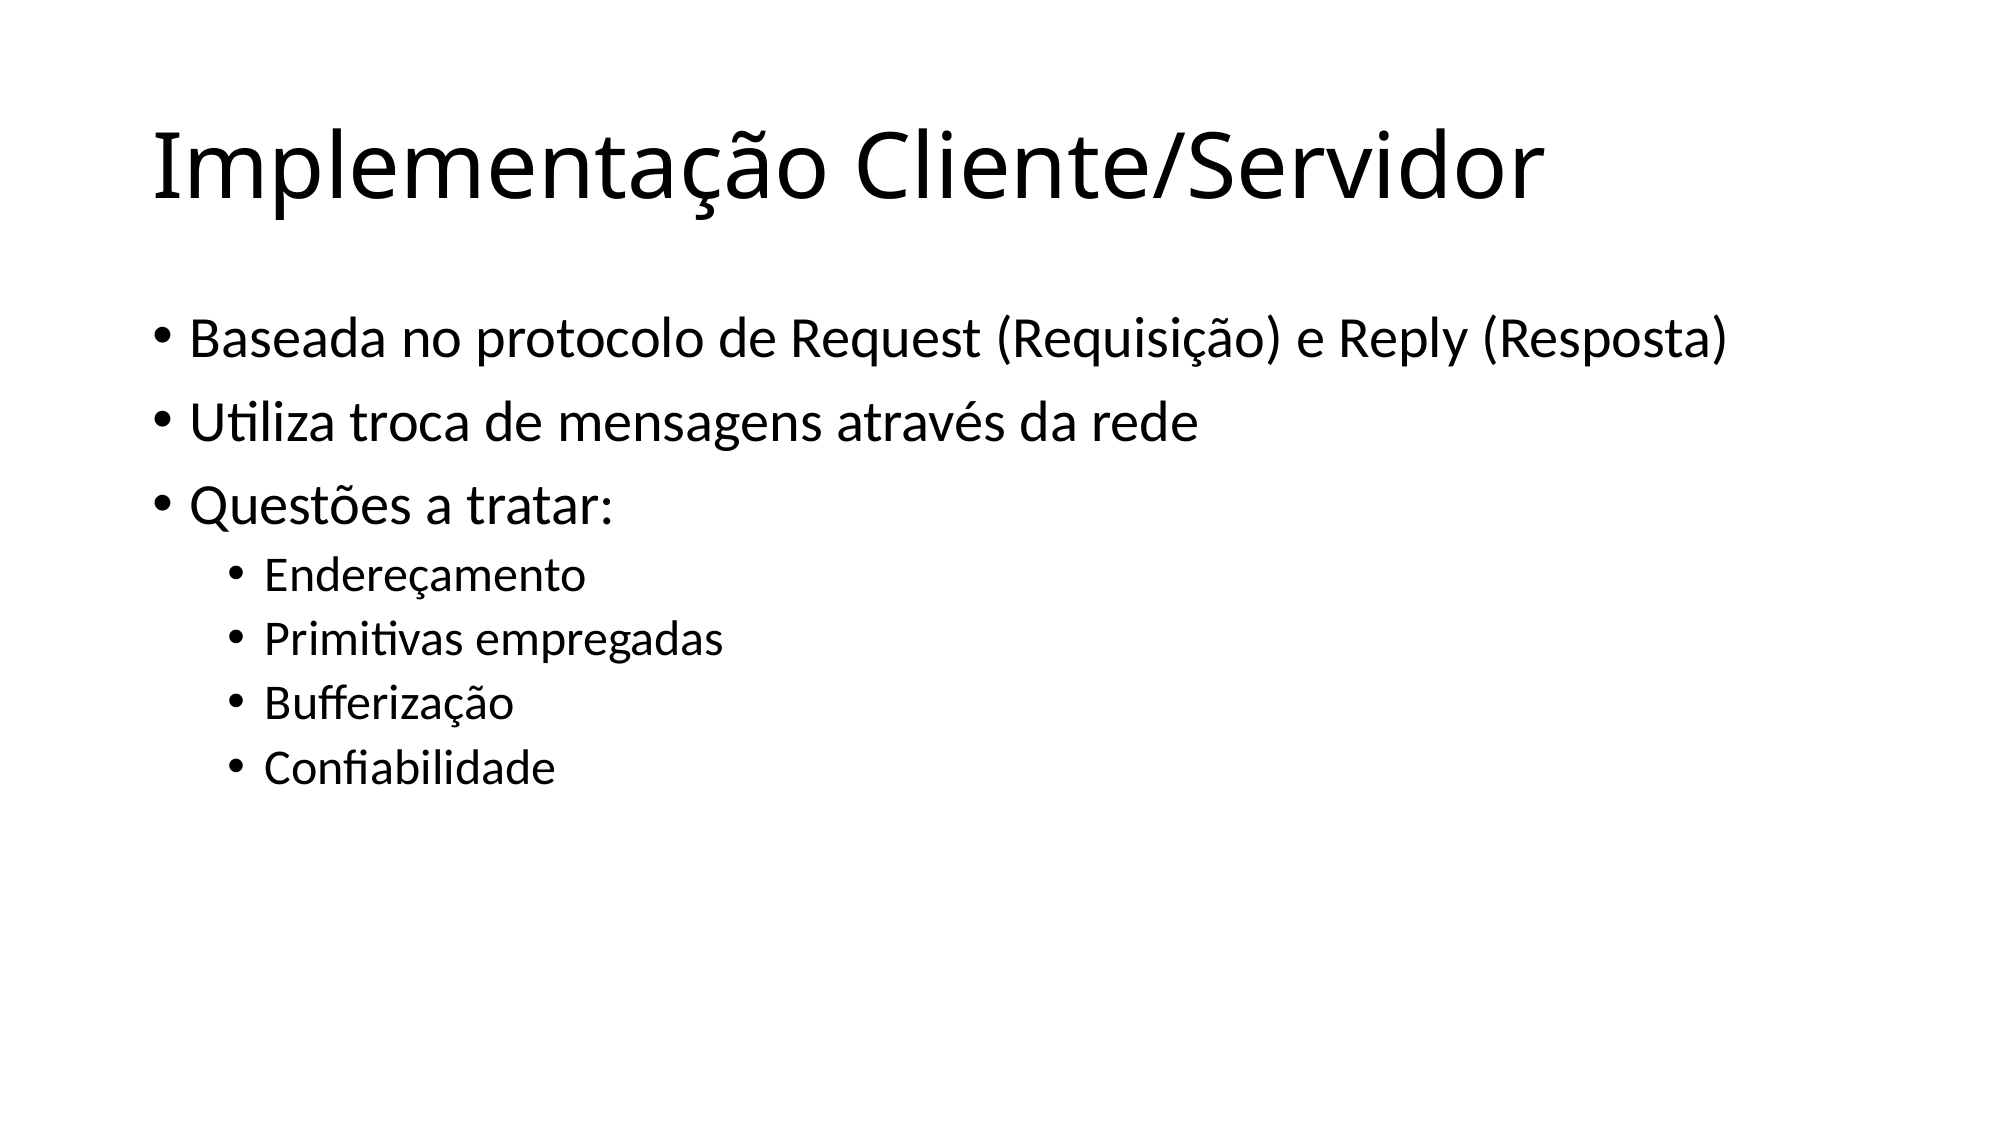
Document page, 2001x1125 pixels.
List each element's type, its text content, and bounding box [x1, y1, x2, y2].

title Implementação Cliente/Servidor [137, 59, 1863, 278]
list Baseada no protocolo de Request (Requisição) e Reply (Resposta) Utiliza troca de mensagens através da rede Questões a tratar: Endereçamento Primitivas empregadas Bufferização Confiabilidade [137, 299, 1863, 1014]
